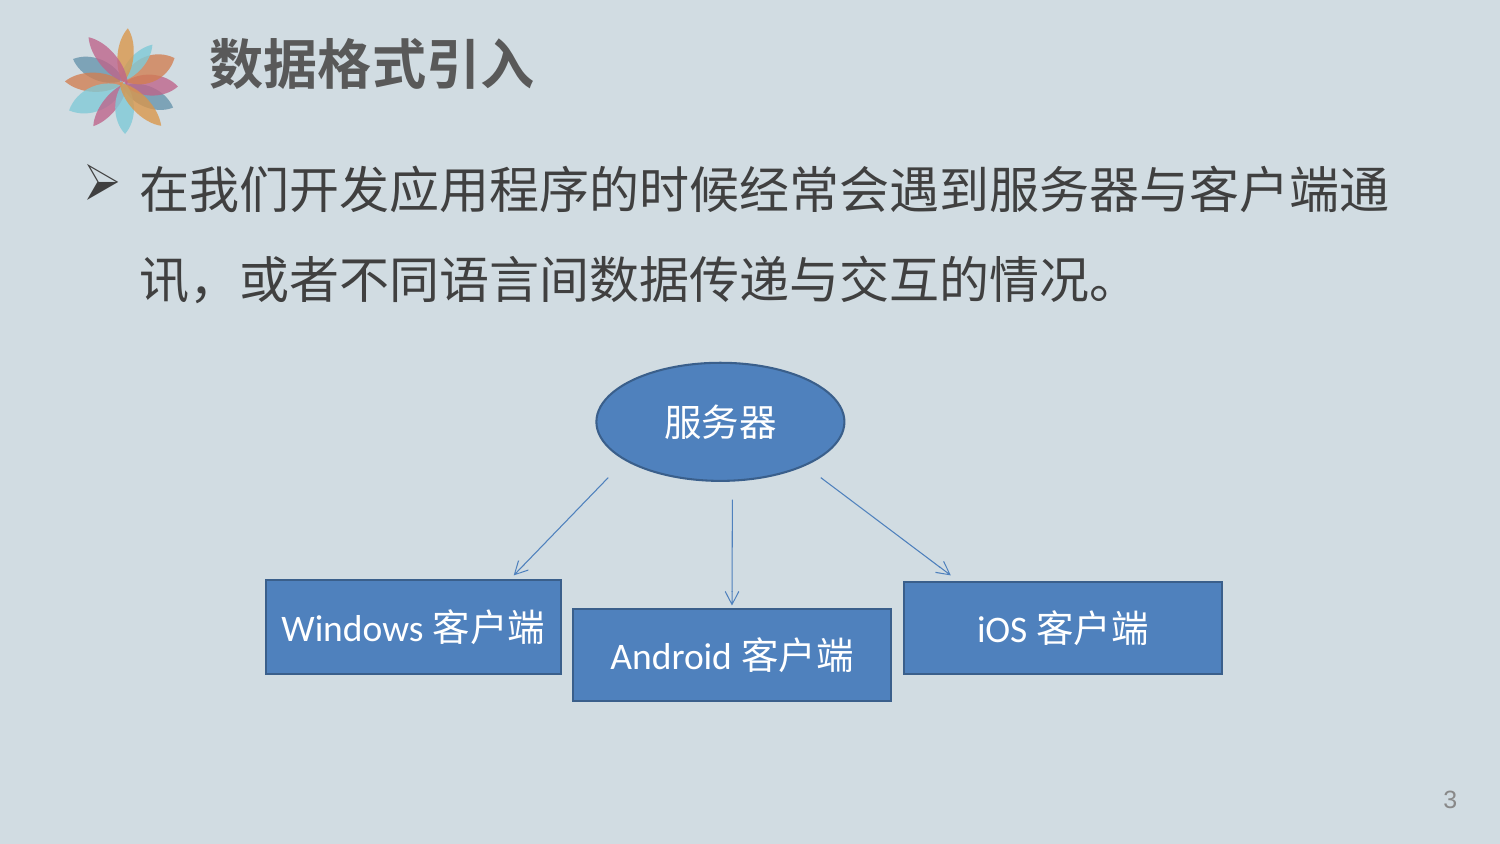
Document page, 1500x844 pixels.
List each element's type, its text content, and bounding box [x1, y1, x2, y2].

slide_number 2 [1364, 776, 1473, 822]
title 数据格式引入 [194, 23, 1195, 121]
text_box Windows客户端 [265, 579, 562, 675]
text_box iOS客户端 [903, 581, 1223, 675]
text_box Android客户端 [572, 608, 892, 702]
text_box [513, 477, 609, 576]
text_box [820, 477, 951, 576]
list 在我们开发应用程序的时候经常会遇到服务器与客户端通讯，或者不同语言间数据传递与交互的情况。 [68, 121, 1419, 736]
text_box 服务器 [595, 361, 846, 482]
